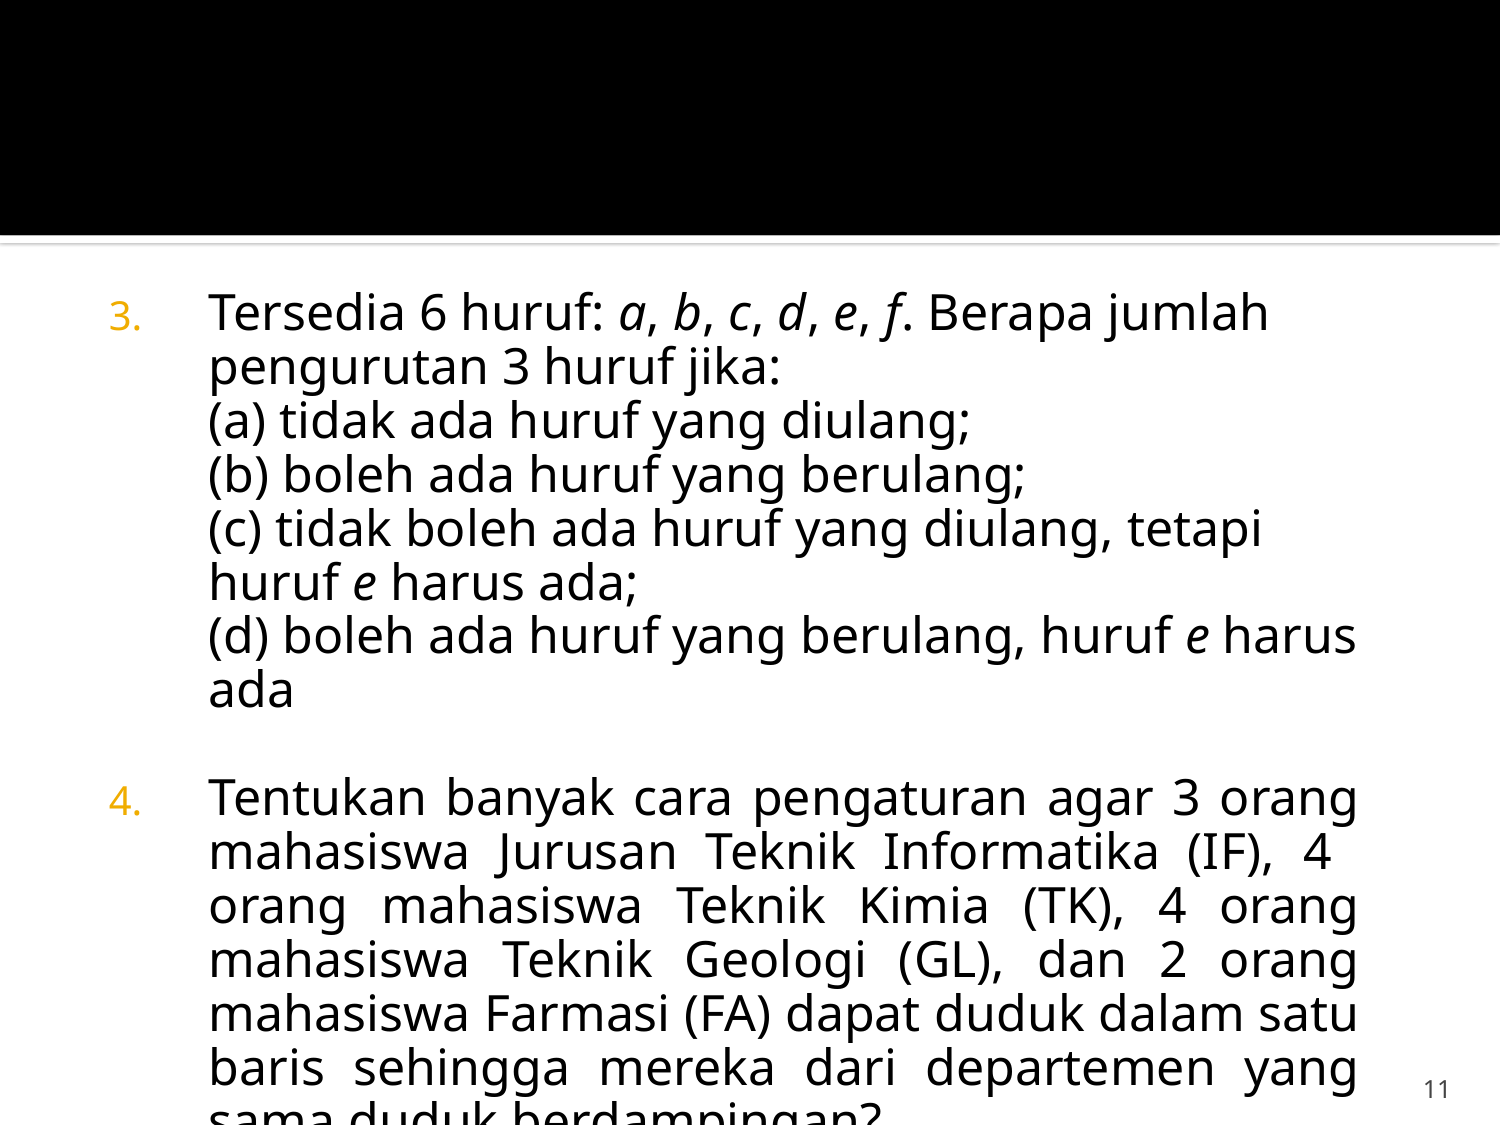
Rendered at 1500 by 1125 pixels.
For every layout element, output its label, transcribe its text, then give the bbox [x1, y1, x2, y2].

slide_number 11 [1345, 1062, 1467, 1108]
list Tersedia 6 huruf: a, b, c, d, e, f. Berapa jumlah pengurutan 3 huruf jika: (a) tidak ada huruf yang diulang; (b) boleh ada huruf yang berulang; (c) tidak boleh ada huruf yang diulang, tetapi huruf e harus ada; (d) boleh ada huruf yang berulang, huruf e harus ada Tentukan banyak cara pengaturan agar 3 orang mahasiswa Jurusan Teknik Informatika (IF), 4 orang mahasiswa Teknik Kimia (TK), 4 orang mahasiswa Teknik Geologi (GL), dan 2 orang mahasiswa Farmasi (FA) dapat duduk dalam satu baris sehingga mereka dari departemen yang sama duduk berdampingan? [99, 50, 1375, 1050]
